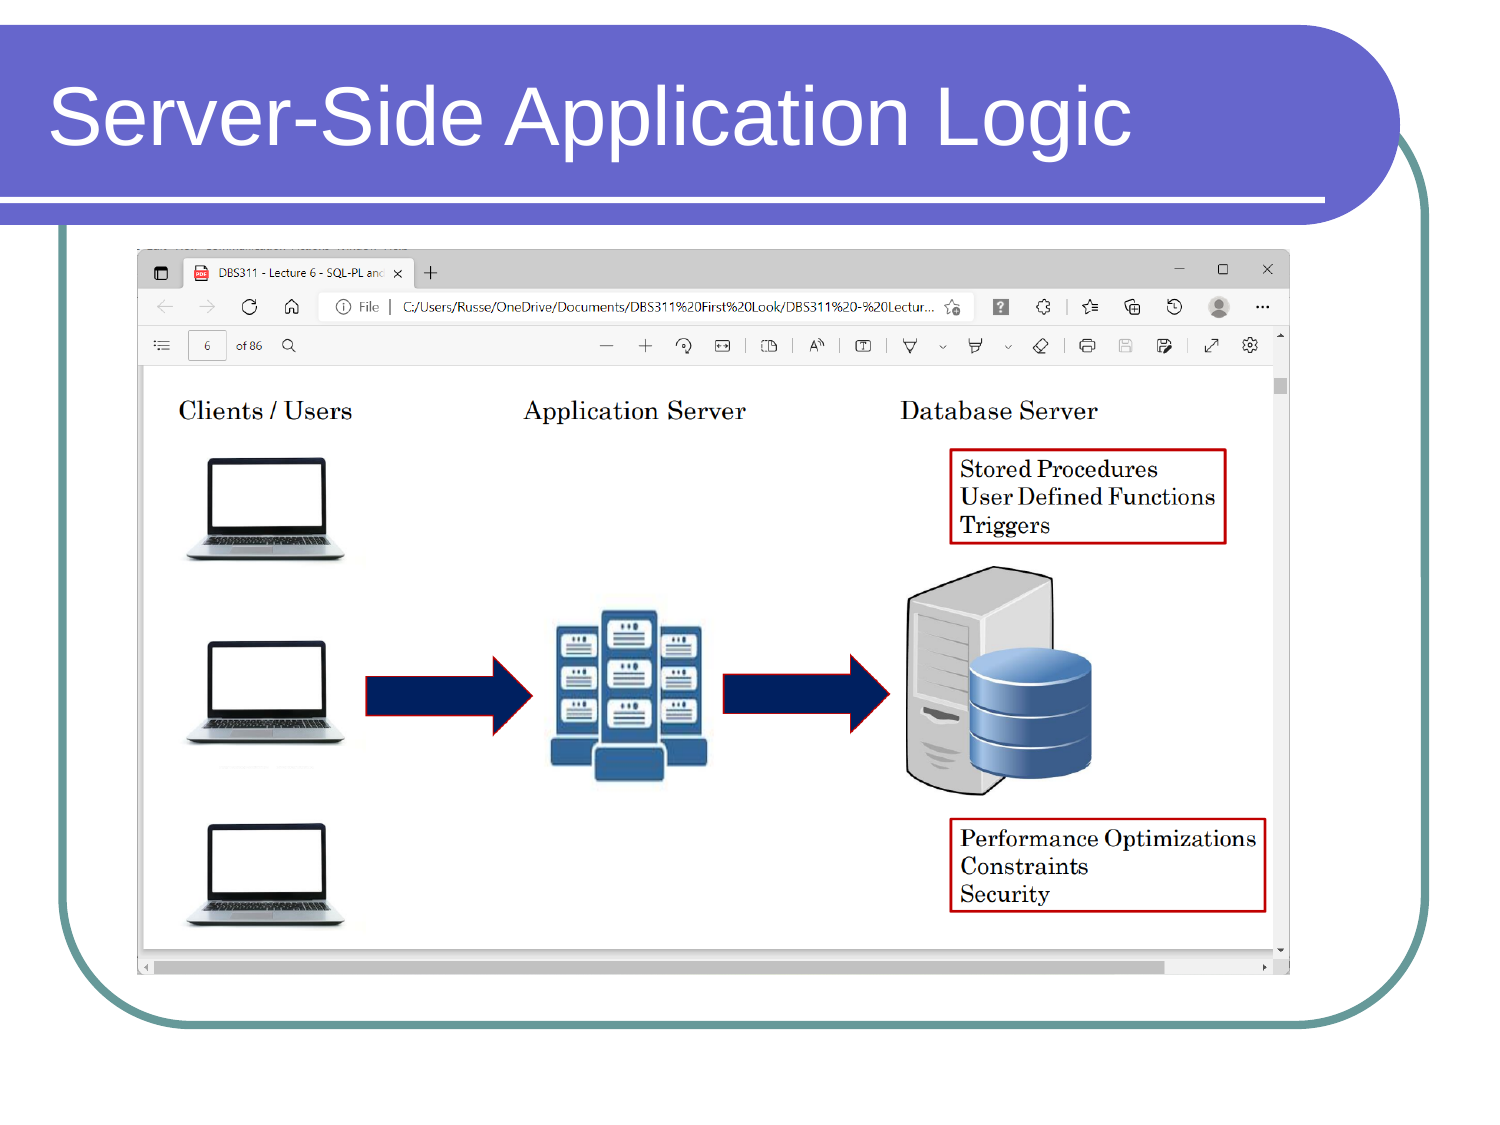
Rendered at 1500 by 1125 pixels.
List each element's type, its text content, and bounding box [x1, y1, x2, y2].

title Server-Side Application Logic [32, 37, 1347, 188]
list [137, 249, 1291, 976]
